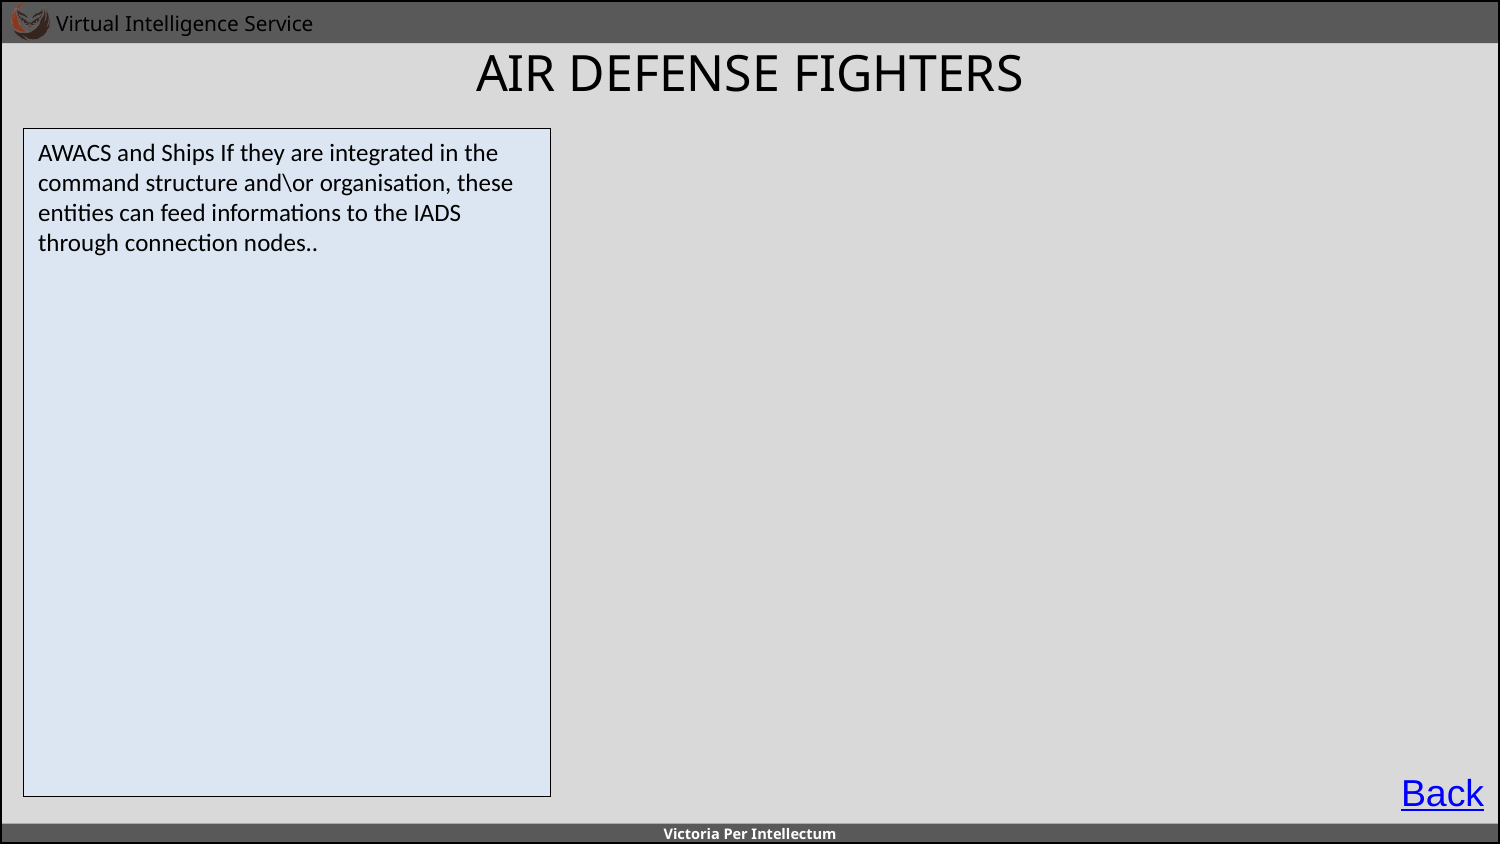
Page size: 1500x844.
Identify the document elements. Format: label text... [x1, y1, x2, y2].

picture [5, 2, 54, 44]
text_box AWACS and Ships If they are integrated in the command structure and\or organisation, these entities can feed informations to the IADS through connection nodes.. [23, 128, 551, 797]
title AIR DEFENSE FIGHTERS [0, 48, 1500, 95]
text_box Back [1386, 761, 1500, 822]
